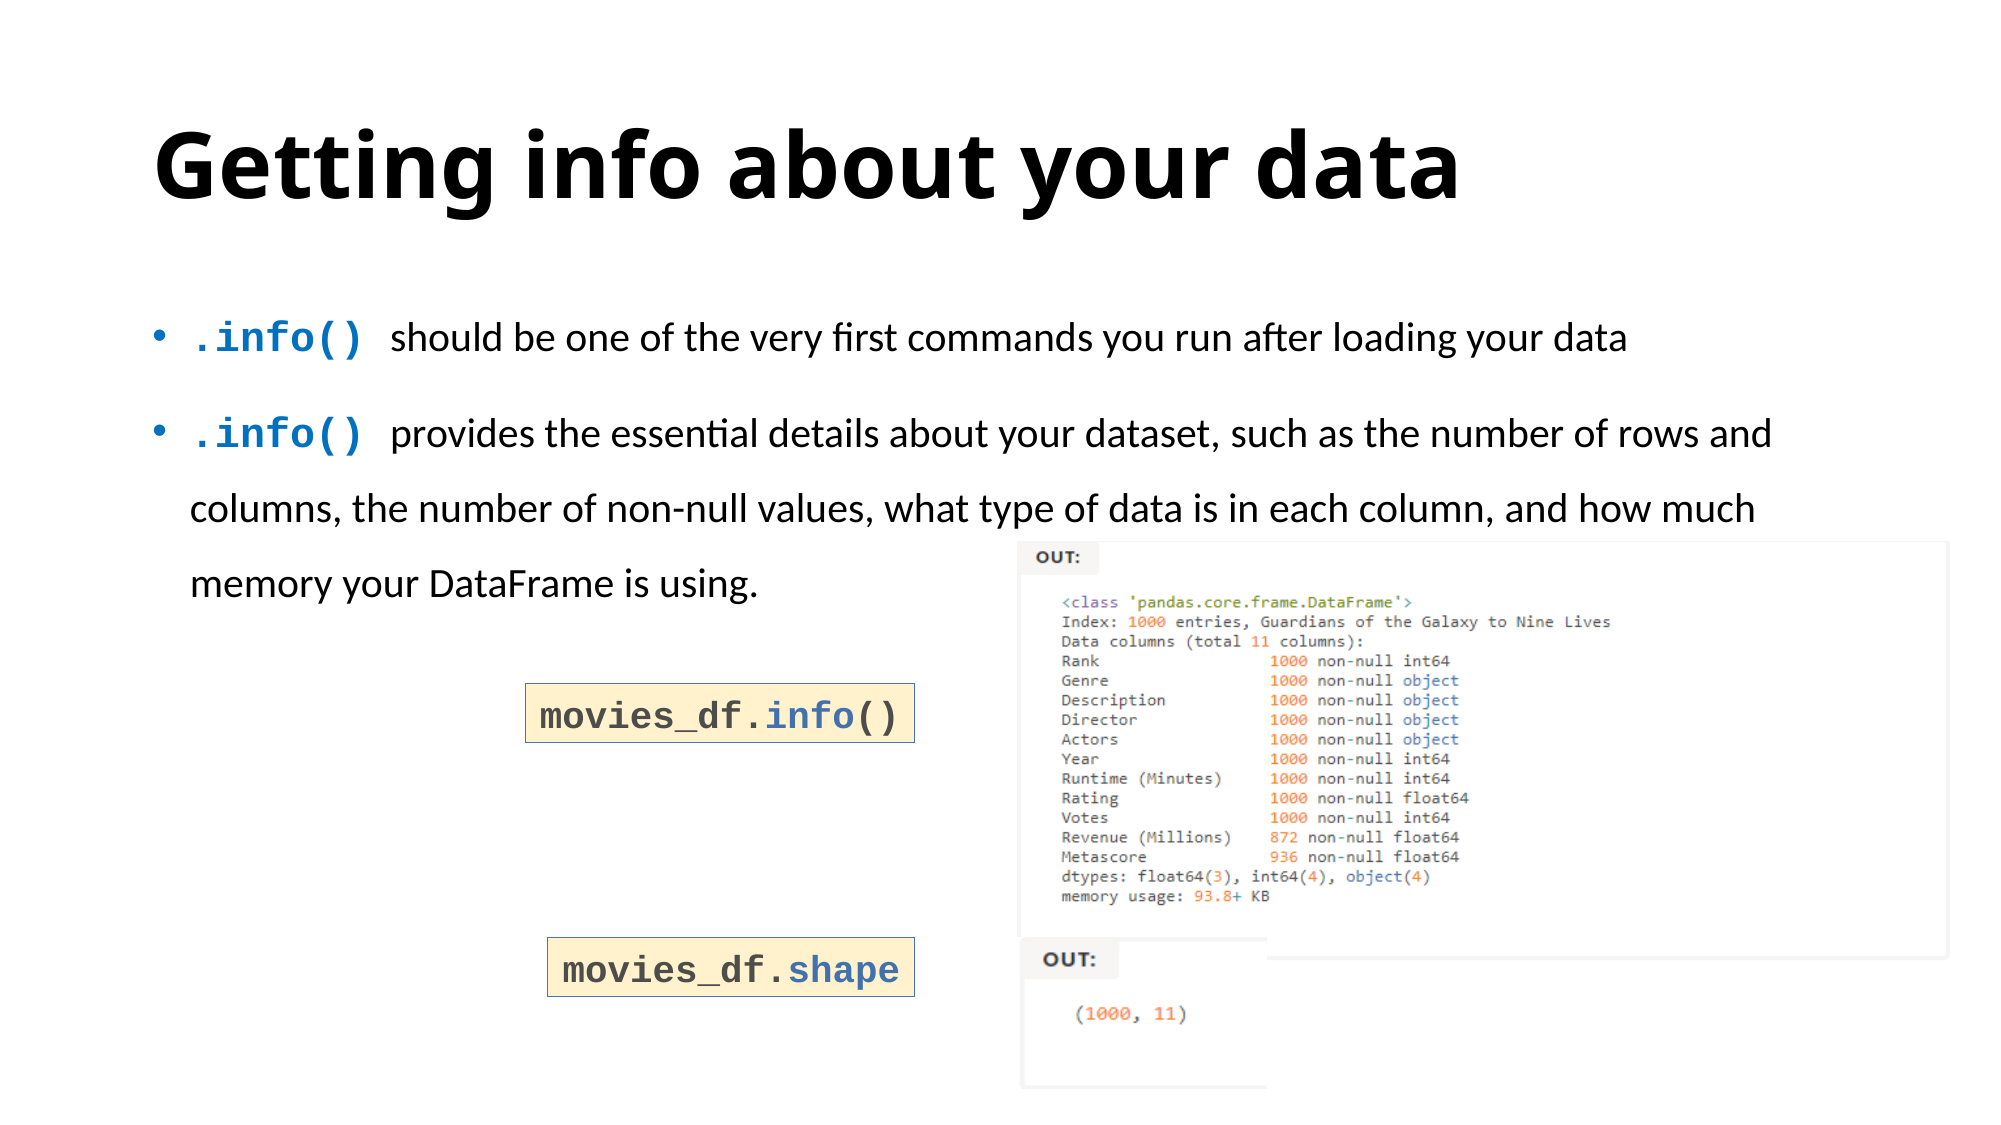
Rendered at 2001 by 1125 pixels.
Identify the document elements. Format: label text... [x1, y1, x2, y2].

text_box movies_df.shape [547, 937, 915, 997]
picture [1017, 541, 1950, 1089]
title Getting info about your data [137, 59, 1863, 277]
text_box movies_df.info() [525, 683, 915, 743]
list .info() should be one of the very first commands you run after loading your data .info() provides the essential details about your dataset, such as the number of rows and columns, the number of non-null values, what type of data is in each column, and how much memory your DataFrame is using. [137, 277, 1863, 490]
